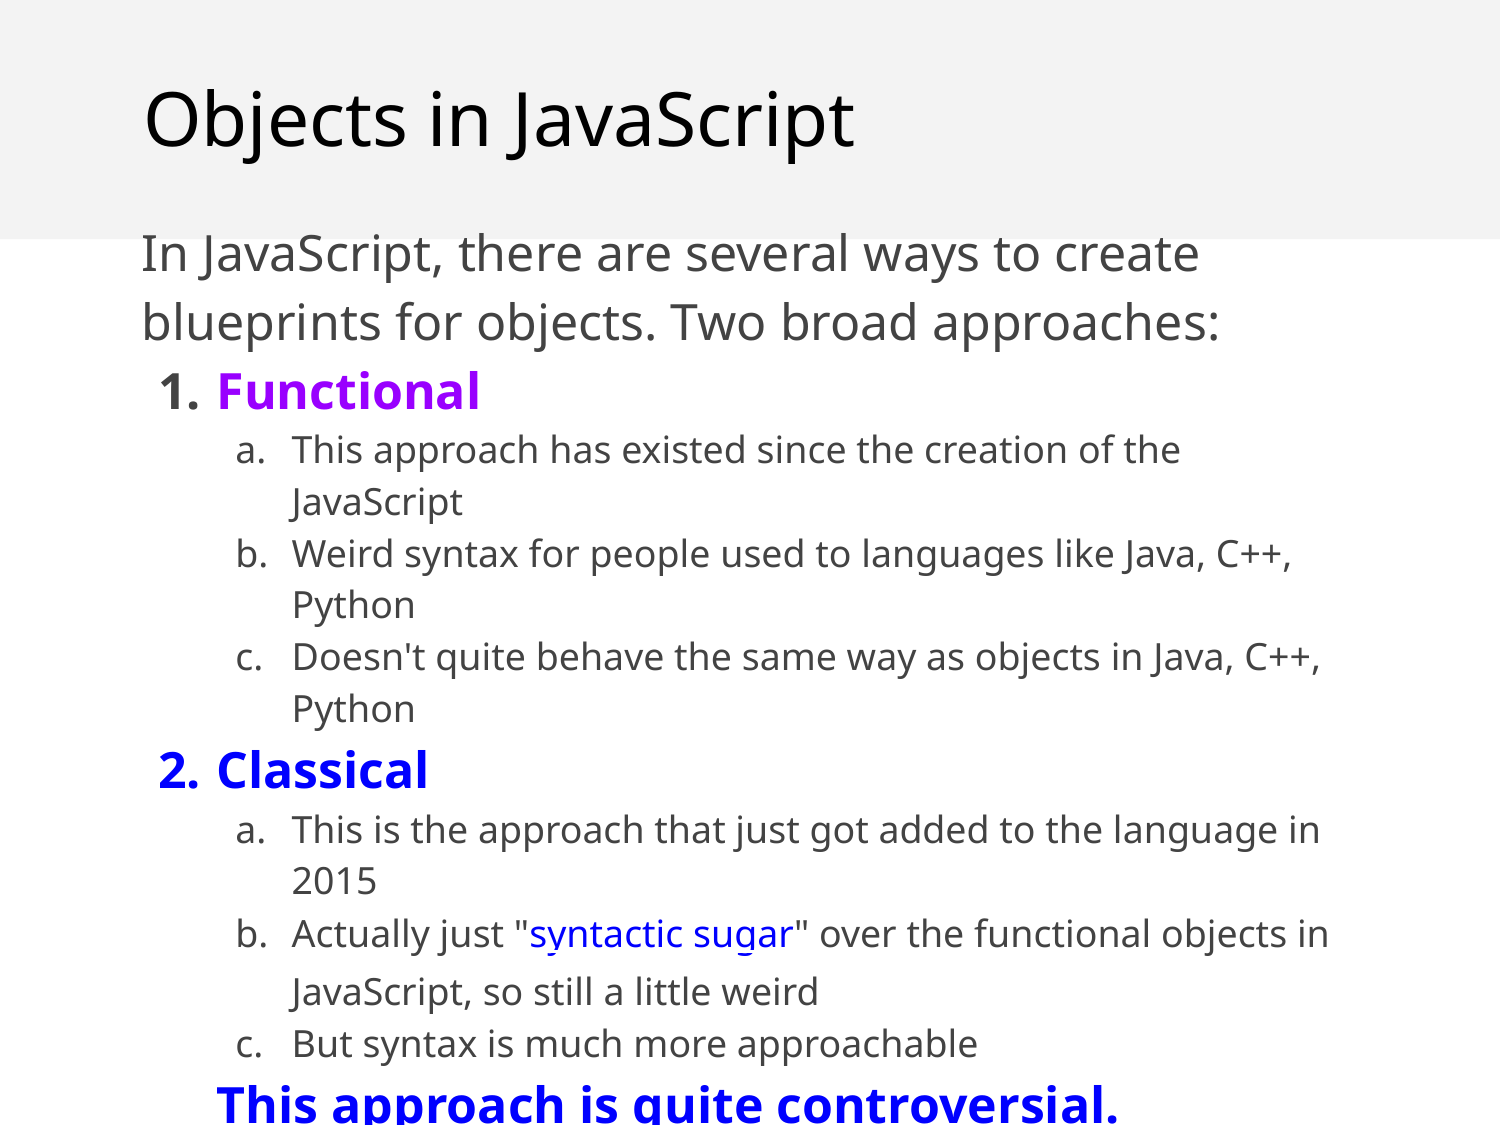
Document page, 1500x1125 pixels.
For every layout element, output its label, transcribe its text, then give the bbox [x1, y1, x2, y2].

text_box Objects in JavaScript [128, 56, 1372, 183]
text_box In JavaScript, there are several ways to create blueprints for objects. Two broad approaches: Functional This approach has existed since the creation of the JavaScript Weird syntax for people used to languages like Java, C++, Python Doesn't quite behave the same way as objects in Java, C++, Python Classical This is the approach that just got added to the language in 2015 Actually just "syntactic sugar" over the functional objects in JavaScript, so still a little weird But syntax is much more approachable This approach is quite controversial. [126, 197, 1371, 945]
